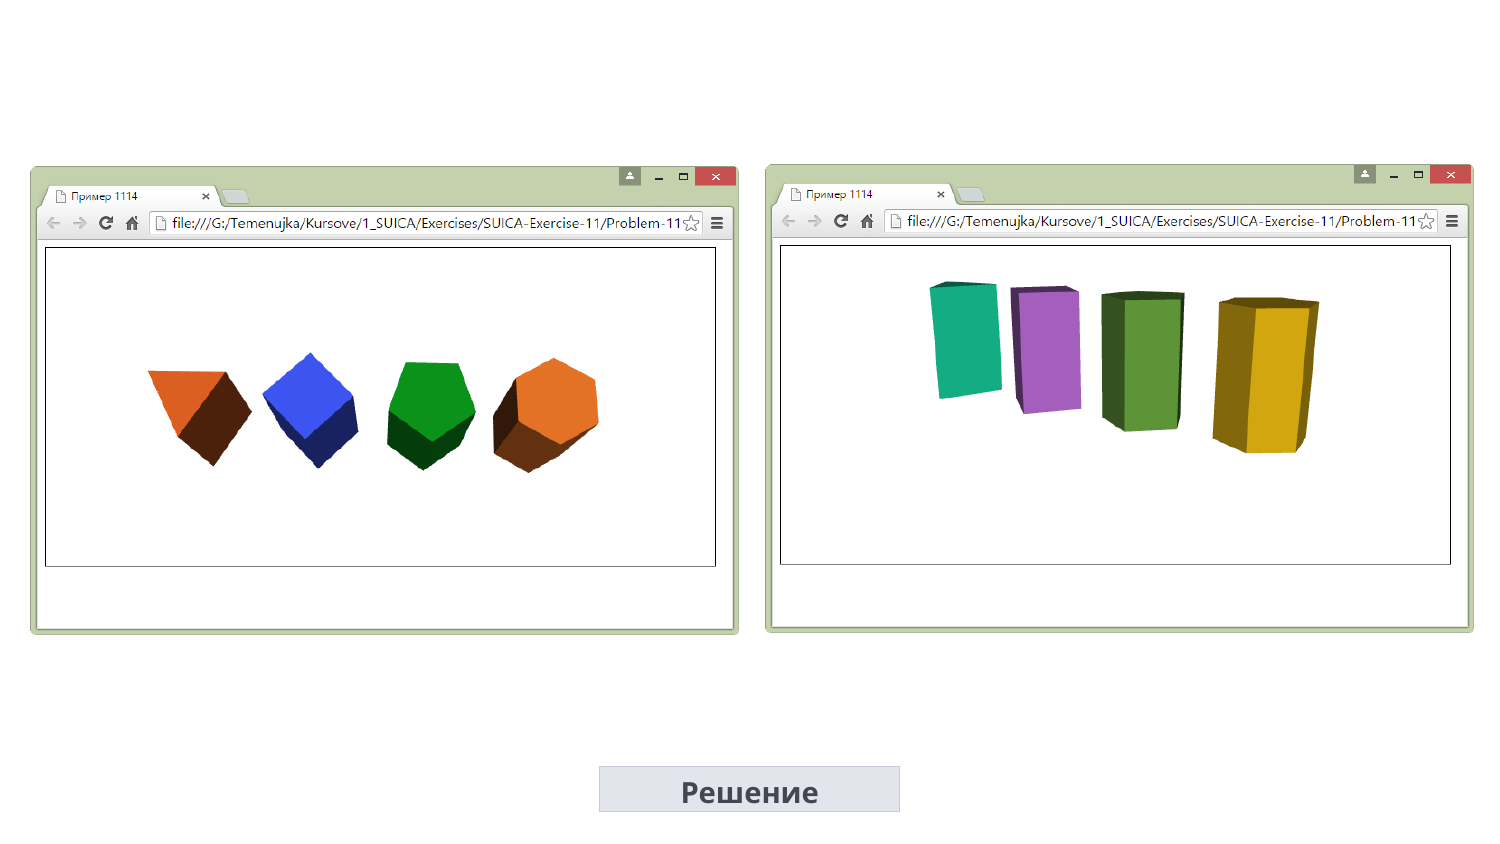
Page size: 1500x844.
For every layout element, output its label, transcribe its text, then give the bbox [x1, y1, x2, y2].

picture [764, 164, 1474, 633]
picture [29, 166, 739, 635]
text_box Решение [599, 766, 900, 812]
